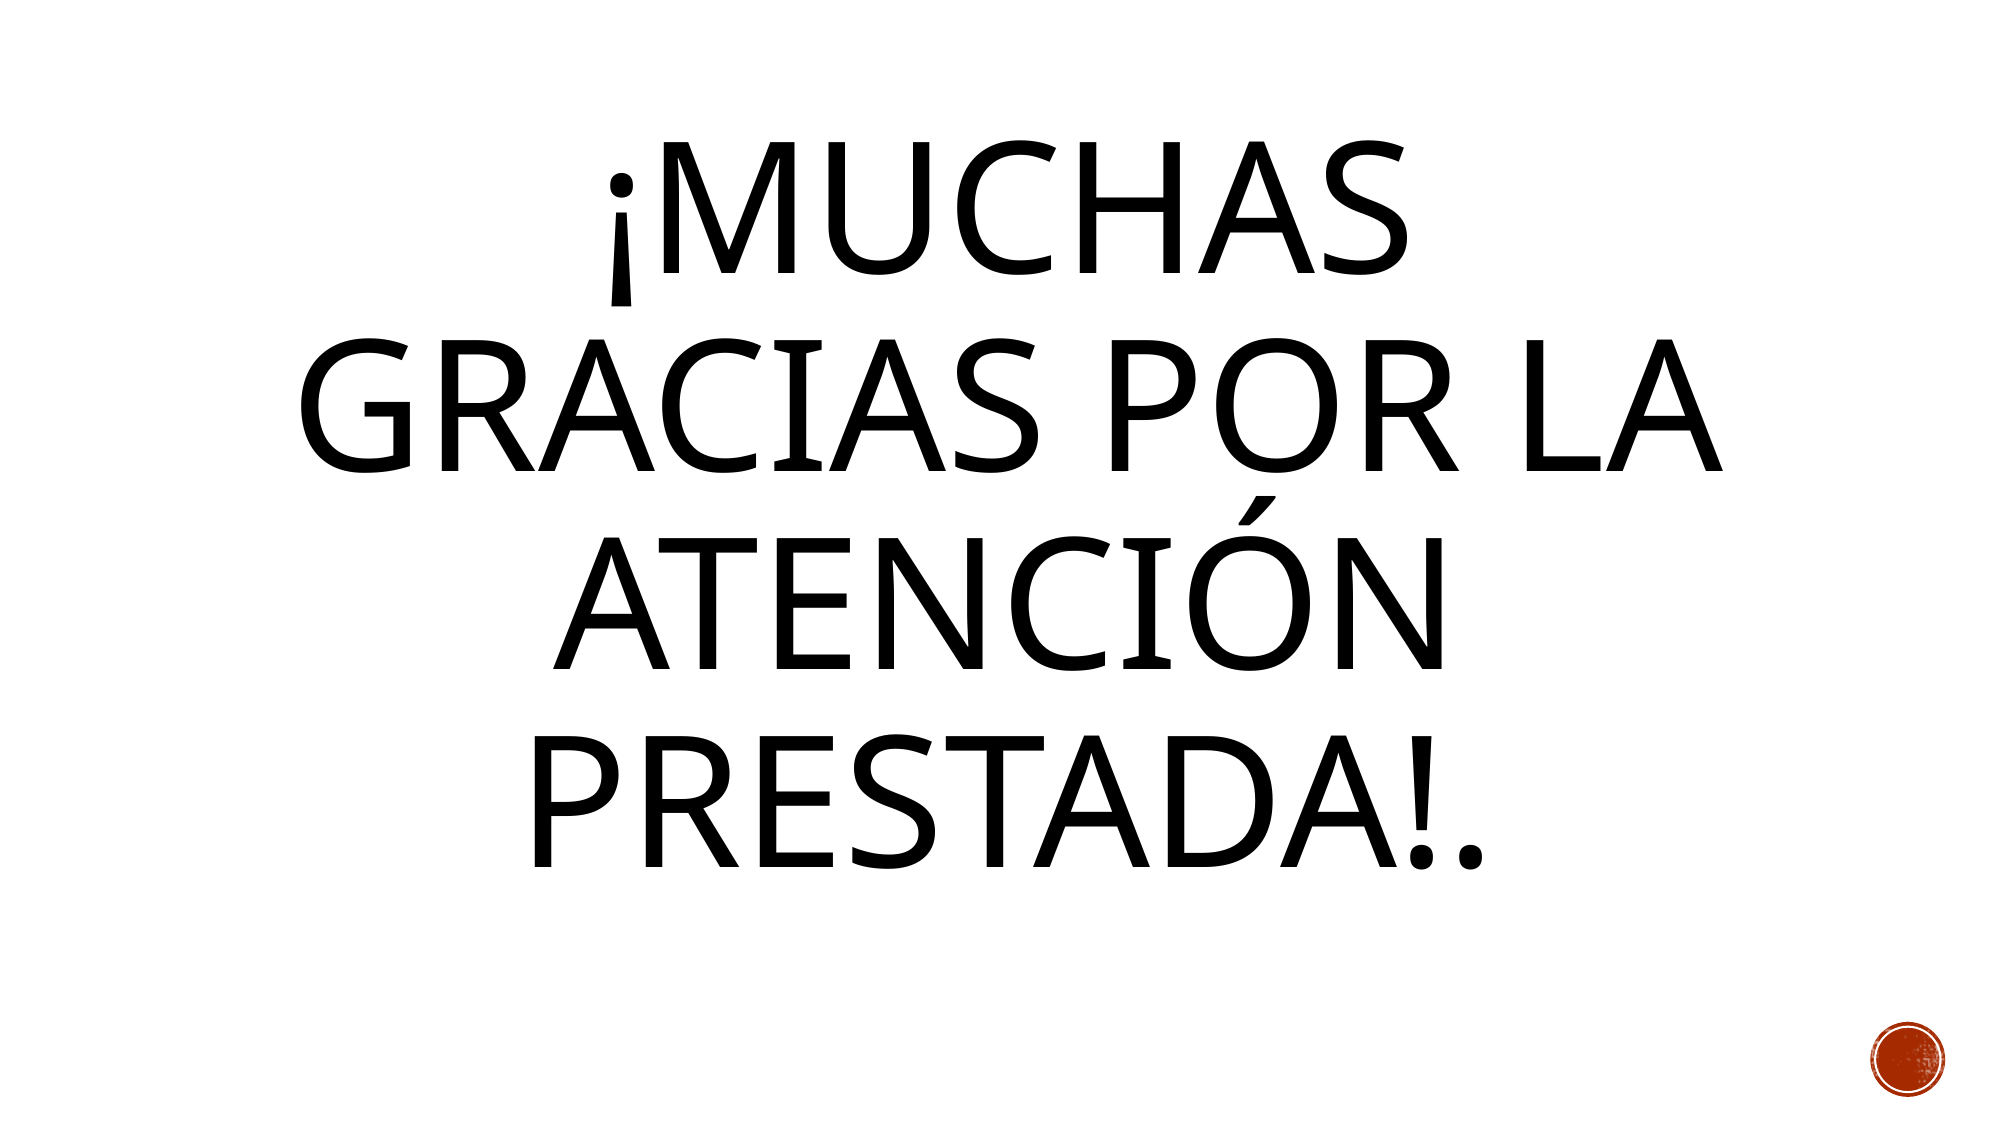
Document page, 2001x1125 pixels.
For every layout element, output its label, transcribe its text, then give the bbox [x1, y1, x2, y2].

title ¡muchas gracias por la atención prestada!. [181, 379, 1832, 644]
